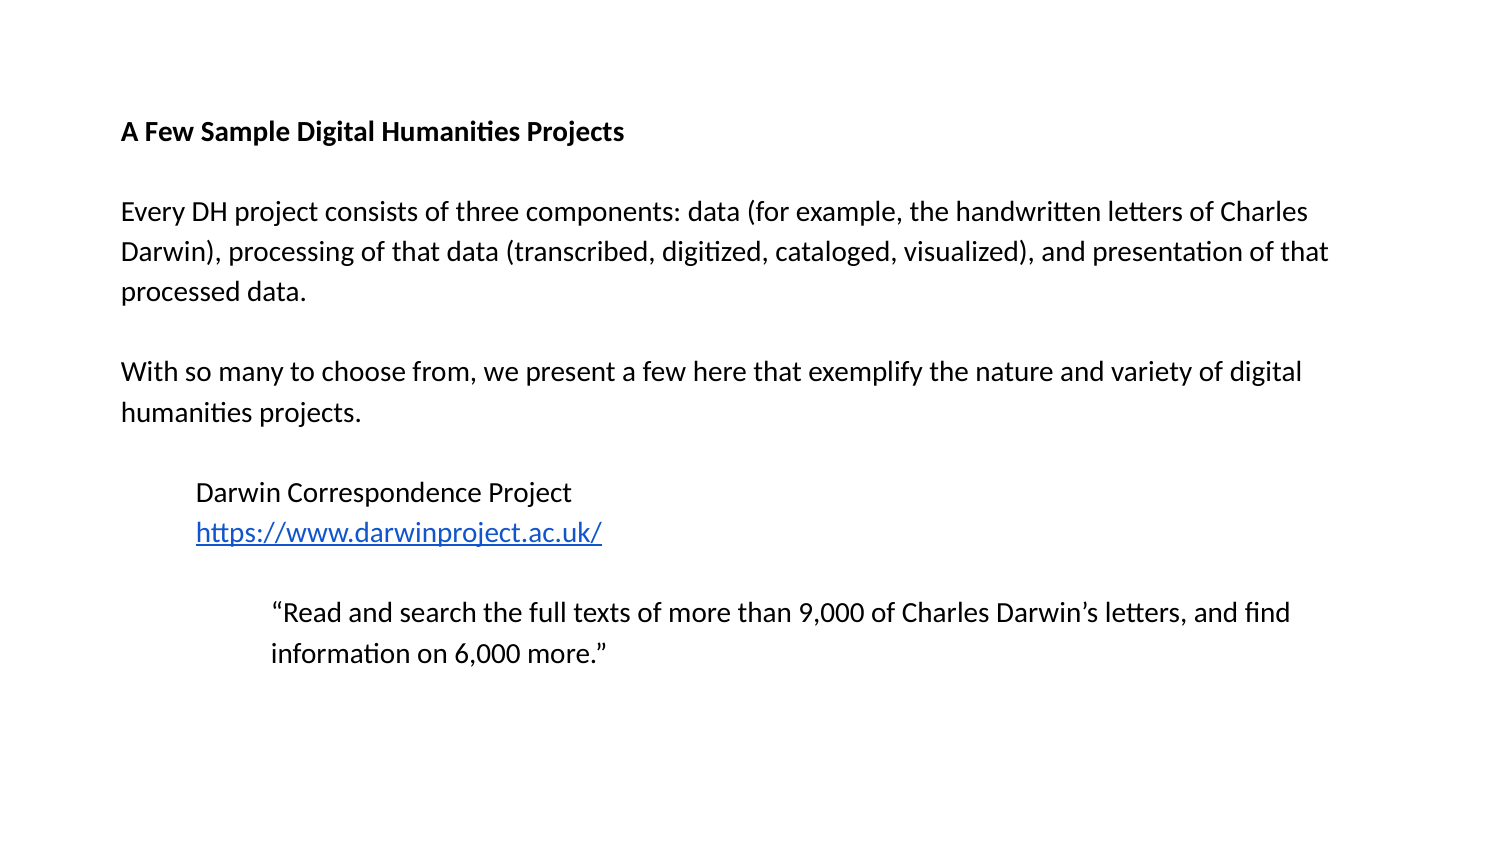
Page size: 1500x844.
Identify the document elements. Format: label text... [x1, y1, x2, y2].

text_box A Few Sample Digital Humanities Projects Every DH project consists of three components: data (for example, the handwritten letters of Charles Darwin), processing of that data (transcribed, digitized, cataloged, visualized), and presentation of that processed data. With so many to choose from, we present a few here that exemplify the nature and variety of digital humanities projects. Darwin Correspondence Project https://www.darwinproject.ac.uk/ “Read and search the full texts of more than 9,000 of Charles Darwin’s letters, and ﬁnd information on 6,000 more.” [105, 91, 1394, 669]
